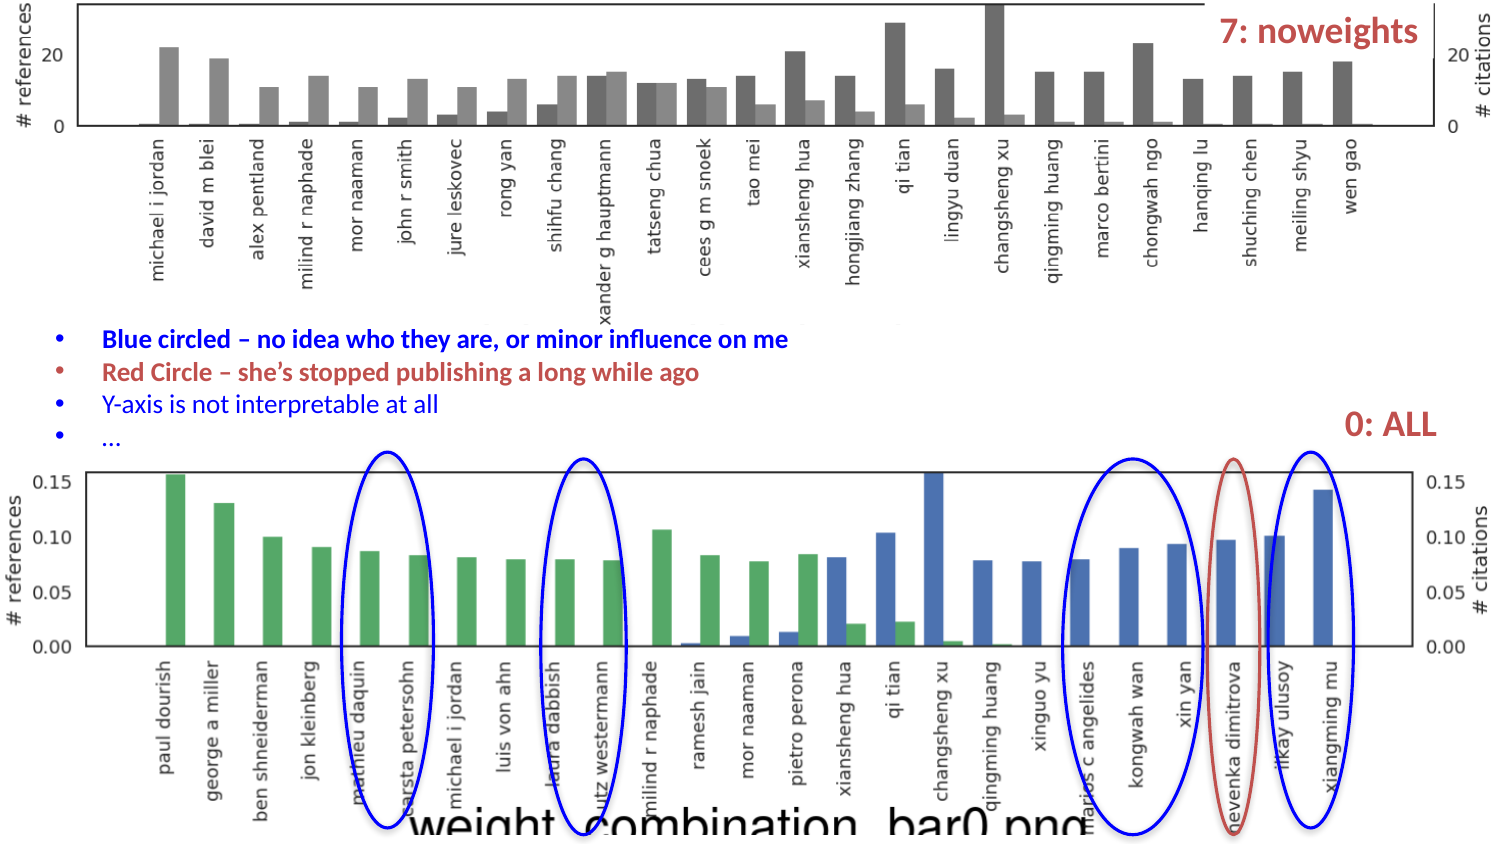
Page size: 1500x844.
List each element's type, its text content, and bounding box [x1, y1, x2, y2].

picture [0, 0, 1500, 325]
picture [0, 463, 1500, 836]
text_box Blue circled – no idea who they are, or minor influence on me Red Circle – she’s stopped publishing a long while ago Y-axis is not interpretable at all … [40, 333, 1150, 460]
text_box 0: ALL [1330, 391, 1452, 452]
text_box [1296, 451, 1325, 461]
text_box [372, 451, 403, 461]
